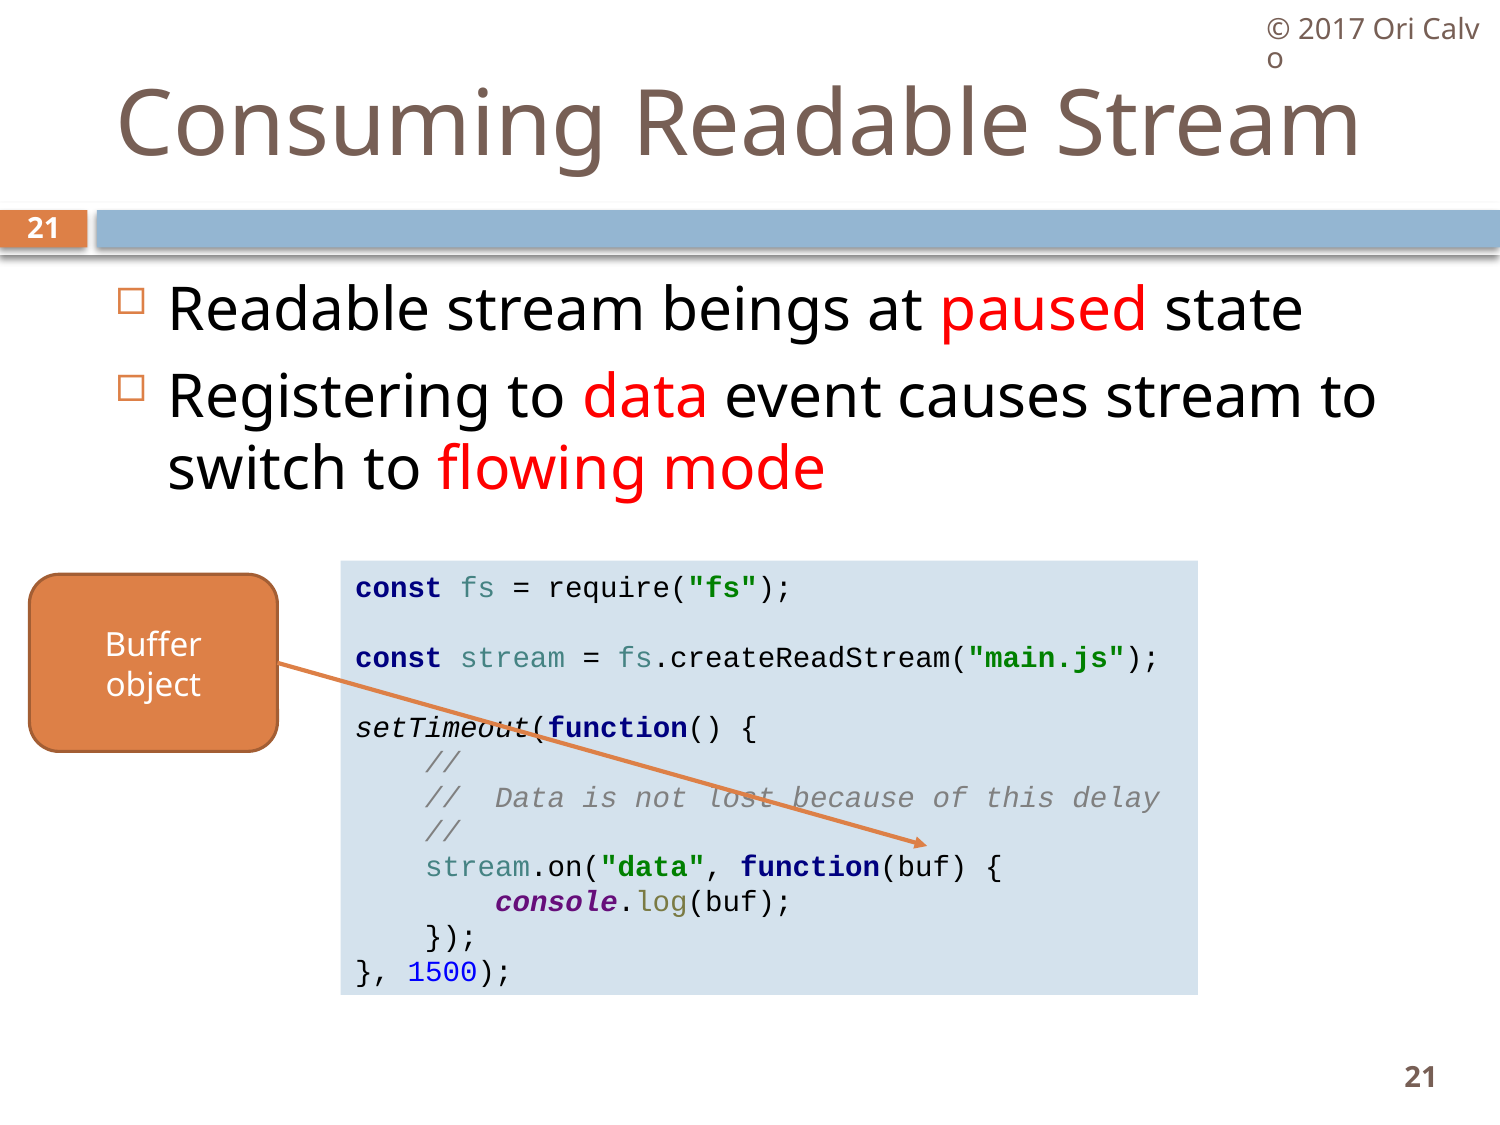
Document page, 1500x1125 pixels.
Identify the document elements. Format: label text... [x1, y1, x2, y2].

slide_number 21 [0, 208, 88, 249]
text_box const fs = require("fs"); const stream = fs.createReadStream("main.js"); setTimeout(function() { // // Data is not lost because of this delay // stream.on("data", function(buf) { console.log(buf); }); }, 1500); [340, 560, 1198, 995]
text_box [277, 662, 928, 847]
title Consuming Readable Stream [100, 37, 1438, 200]
text_box Buffer object [27, 572, 279, 753]
footer © 2017 Ori Calvo [1251, 0, 1500, 60]
list Readable stream beings at paused state Registering to data event causes stream to switch to flowing mode [100, 262, 1438, 1000]
